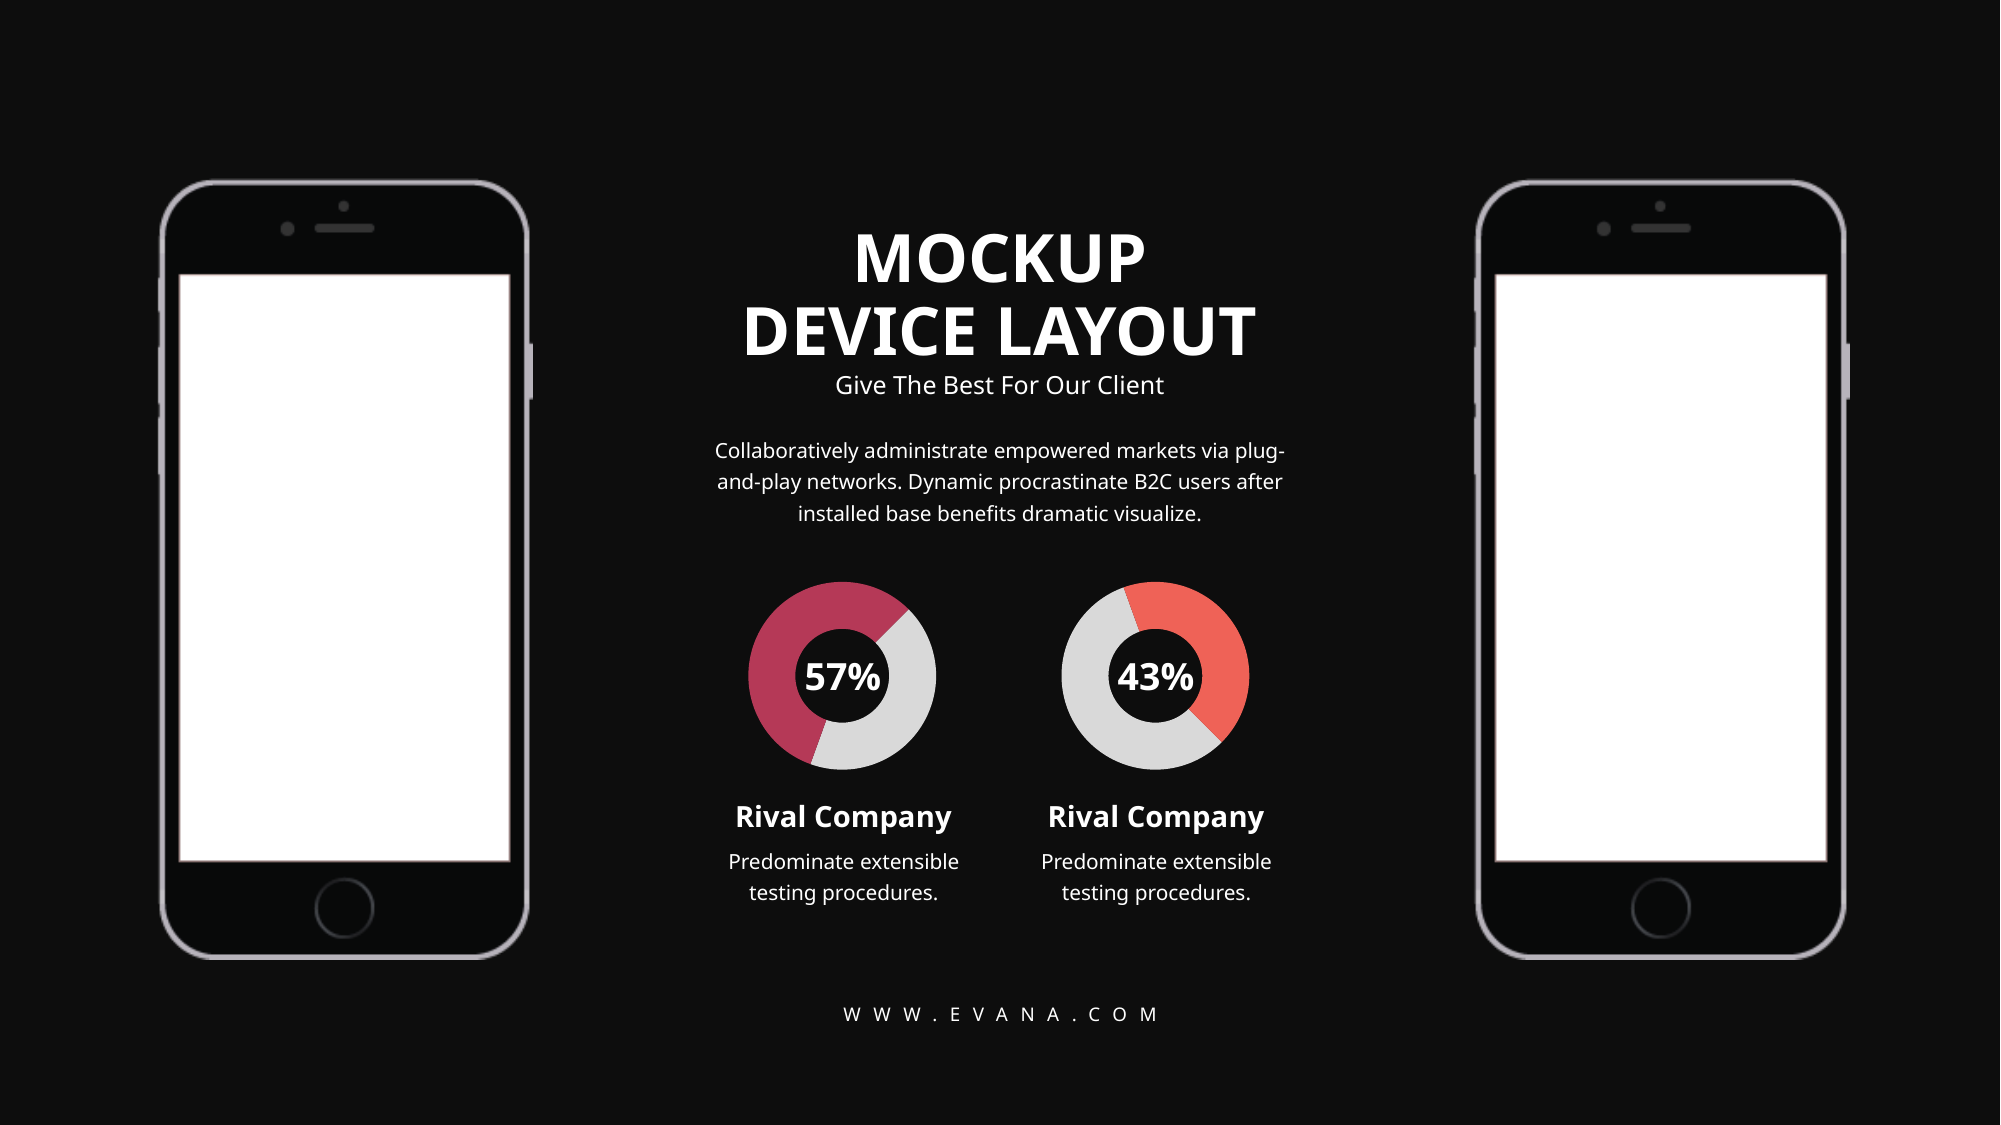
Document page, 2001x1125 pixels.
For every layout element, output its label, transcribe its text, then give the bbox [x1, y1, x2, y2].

text_box Rival Company [723, 798, 964, 834]
text_box Give The Best For Our Client [701, 369, 1299, 400]
chart [1061, 581, 1251, 771]
text_box Collaboratively administrate empowered markets via plug-and-play networks. Dynamic procrastinate B2C users after installed base benefits dramatic visualize. [701, 431, 1299, 526]
text_box WWW.EVANA.COM [812, 1002, 1188, 1026]
text_box Predominate extensible testing procedures. [723, 842, 964, 905]
chart [748, 581, 938, 771]
text_box Rival Company [1036, 798, 1277, 834]
text_box Predominate extensible testing procedures. [1036, 842, 1277, 905]
text_box MOCKUP DEVICE LAYOUT [701, 222, 1299, 369]
picture [1466, 165, 1850, 960]
picture [150, 165, 533, 960]
